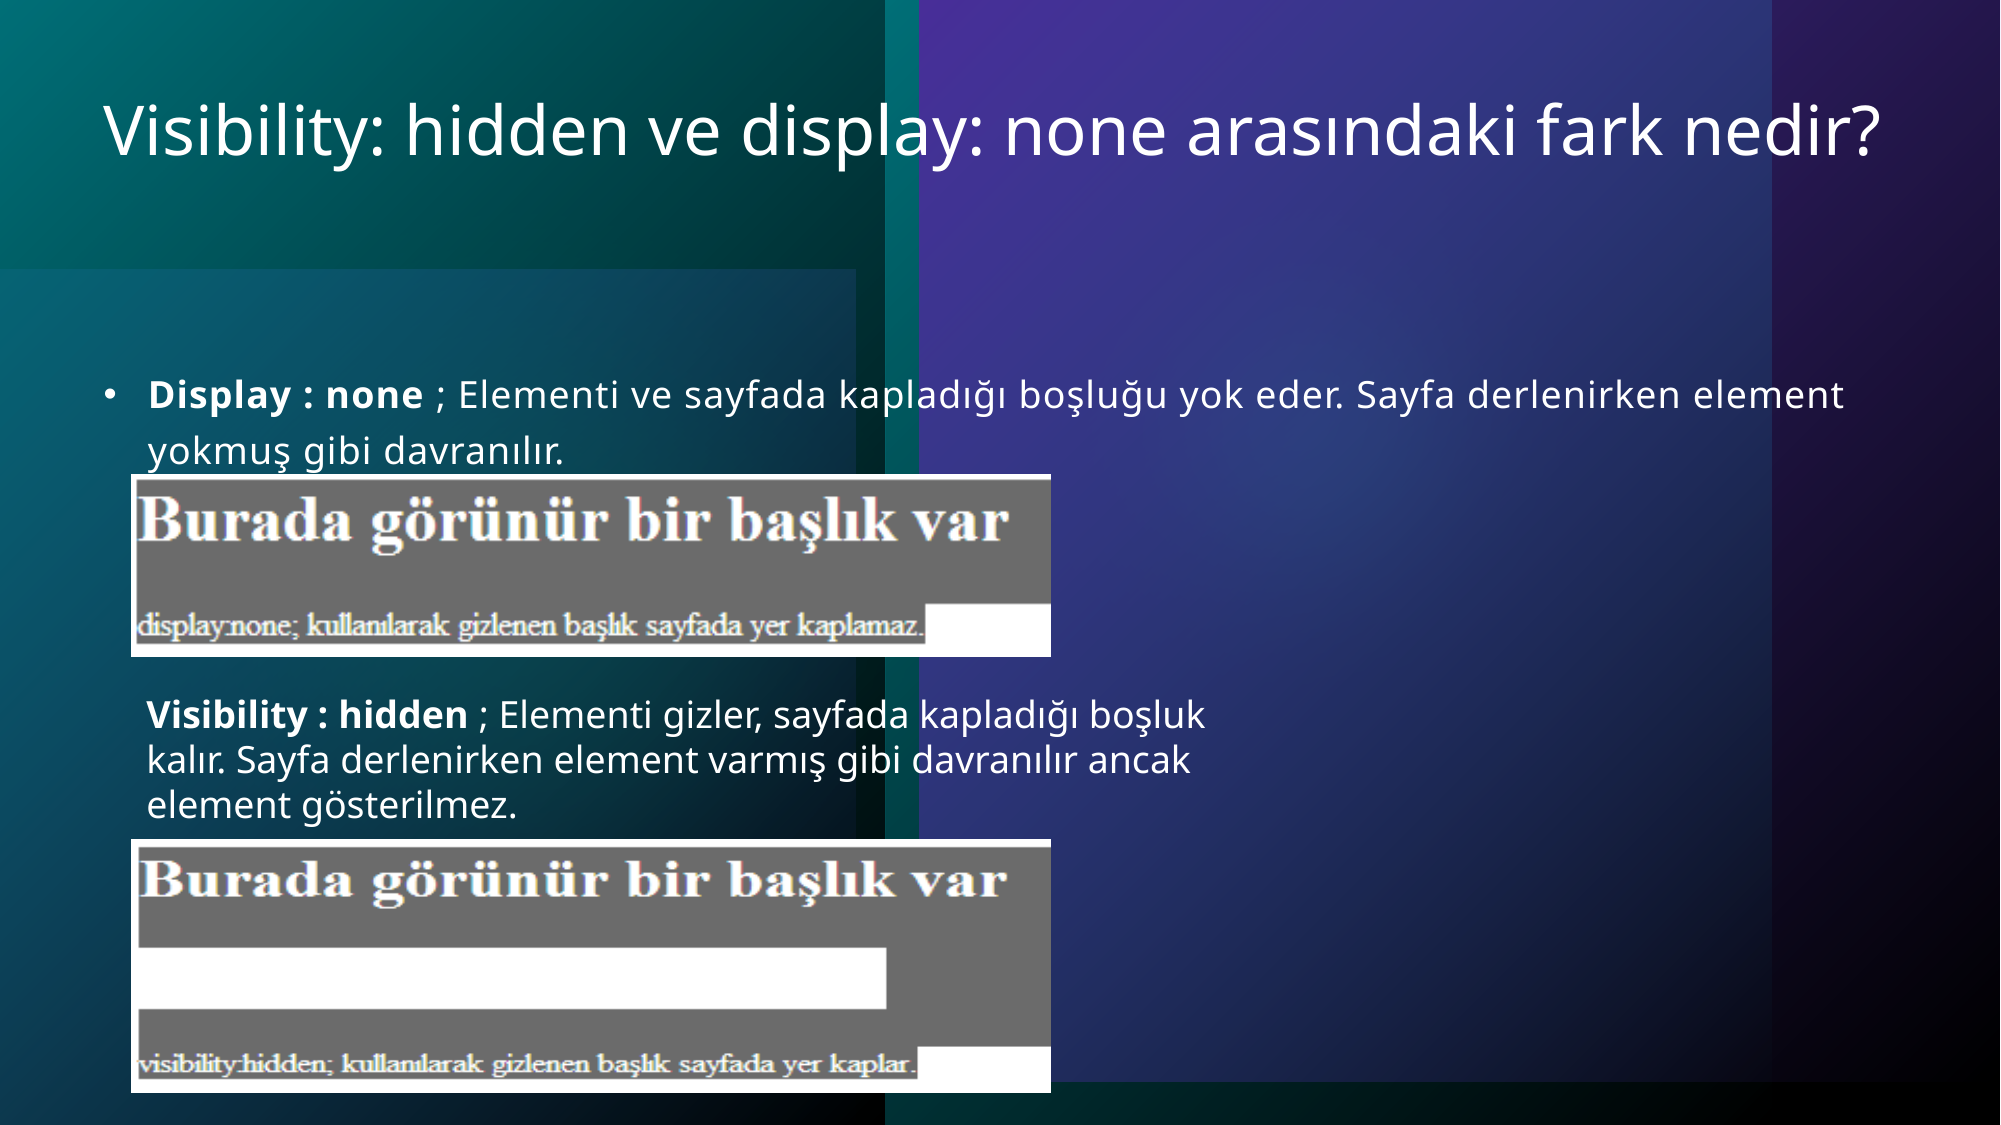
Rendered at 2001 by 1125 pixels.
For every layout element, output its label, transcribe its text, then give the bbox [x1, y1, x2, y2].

text_box Visibility : hidden ; Elementi gizler, sayfada kapladığı boşluk kalır. Sayfa derlenirken element varmış gibi davranılır ancak element gösterilmez. [131, 683, 1258, 879]
picture [131, 474, 1051, 657]
title Visibility: hidden ve display: none arasındaki fark nedir? [88, 88, 1910, 311]
list Display : none ; Elementi ve sayfada kapladığı boşluğu yok eder. Sayfa derlenirken element yokmuş gibi davranılır. [88, 352, 1910, 500]
picture [131, 839, 1051, 1093]
